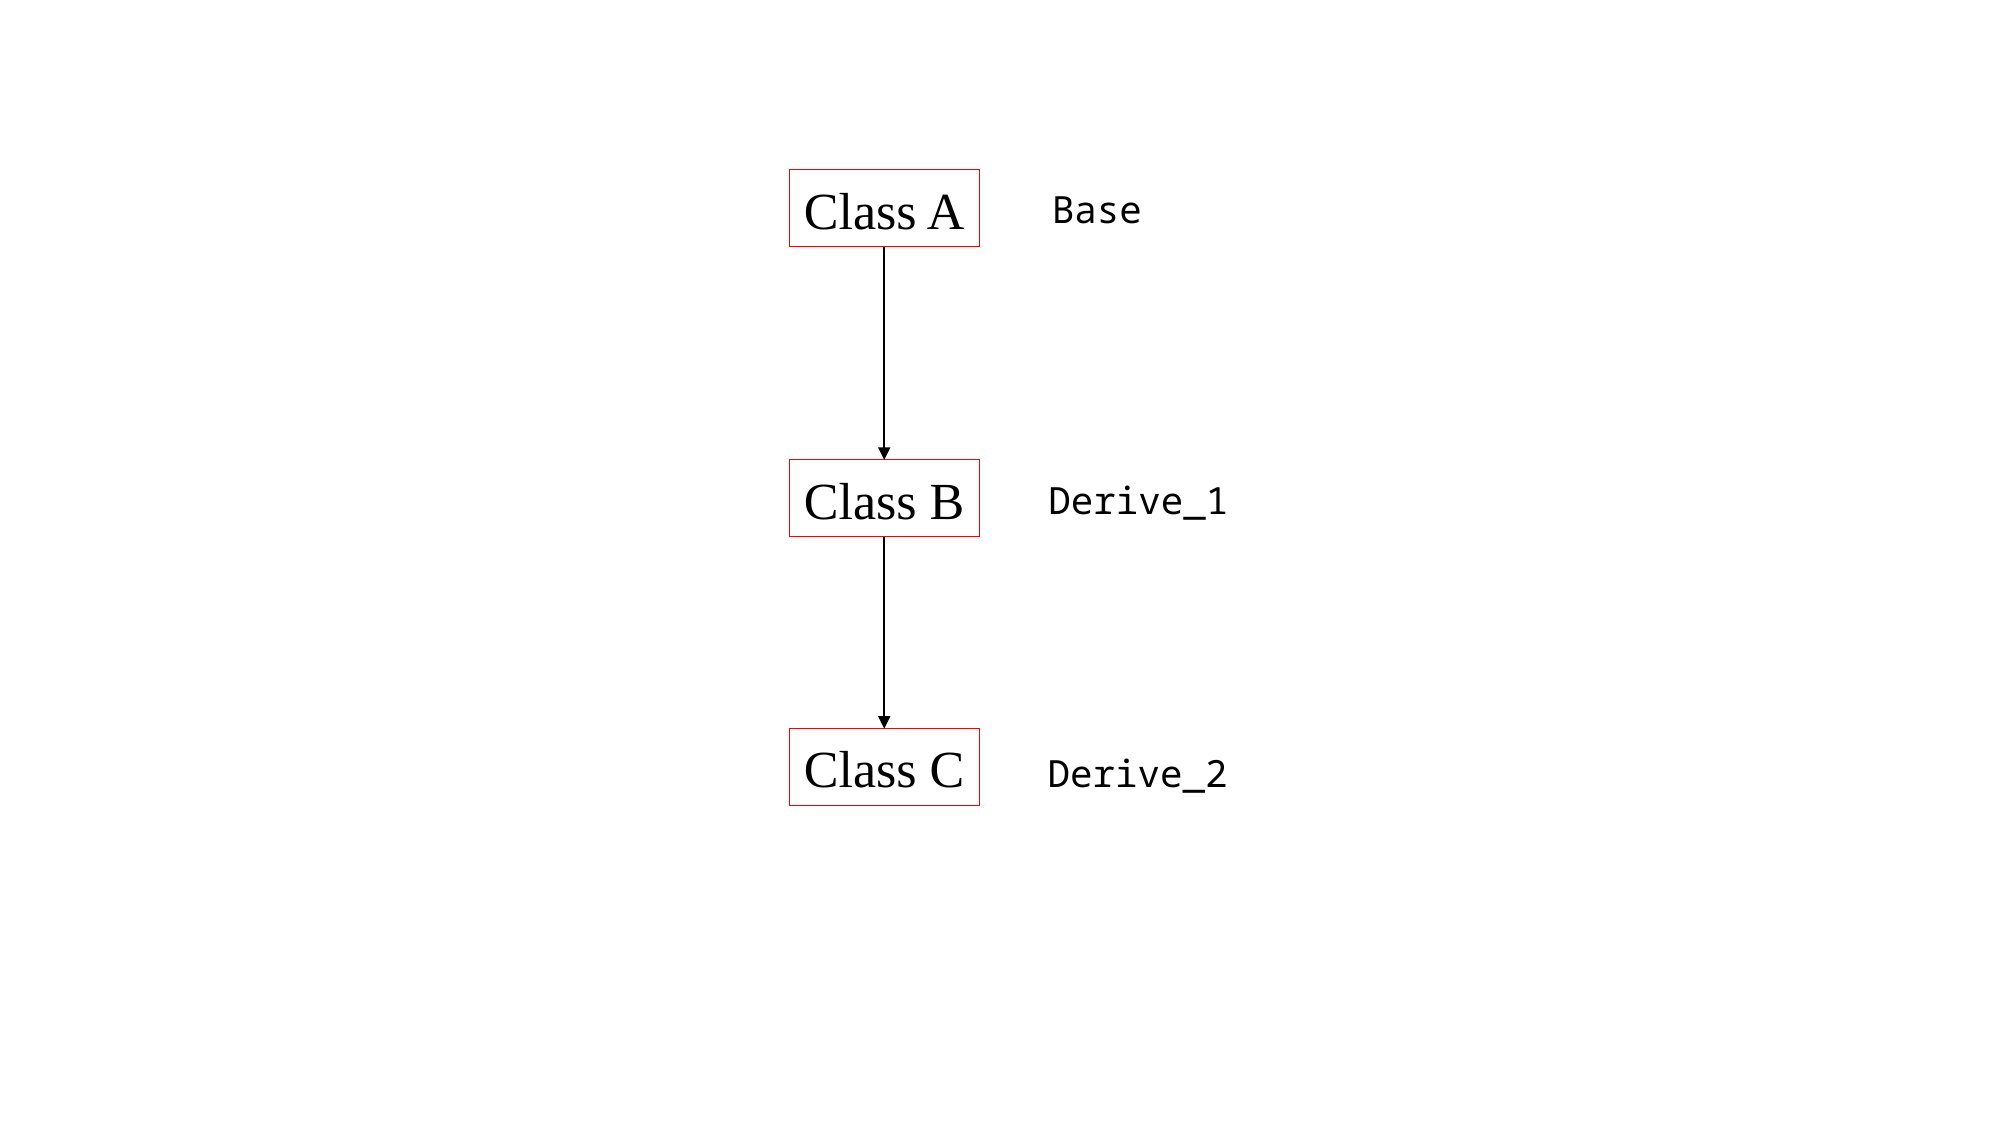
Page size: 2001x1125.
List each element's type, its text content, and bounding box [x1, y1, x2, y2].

text_box Class C [789, 728, 980, 806]
text_box Class A [789, 169, 980, 247]
text_box Class B [789, 459, 980, 537]
text_box Derive_2 [1032, 742, 1265, 803]
text_box Derive_1 [1033, 469, 1244, 529]
text_box Base [1037, 178, 1157, 239]
